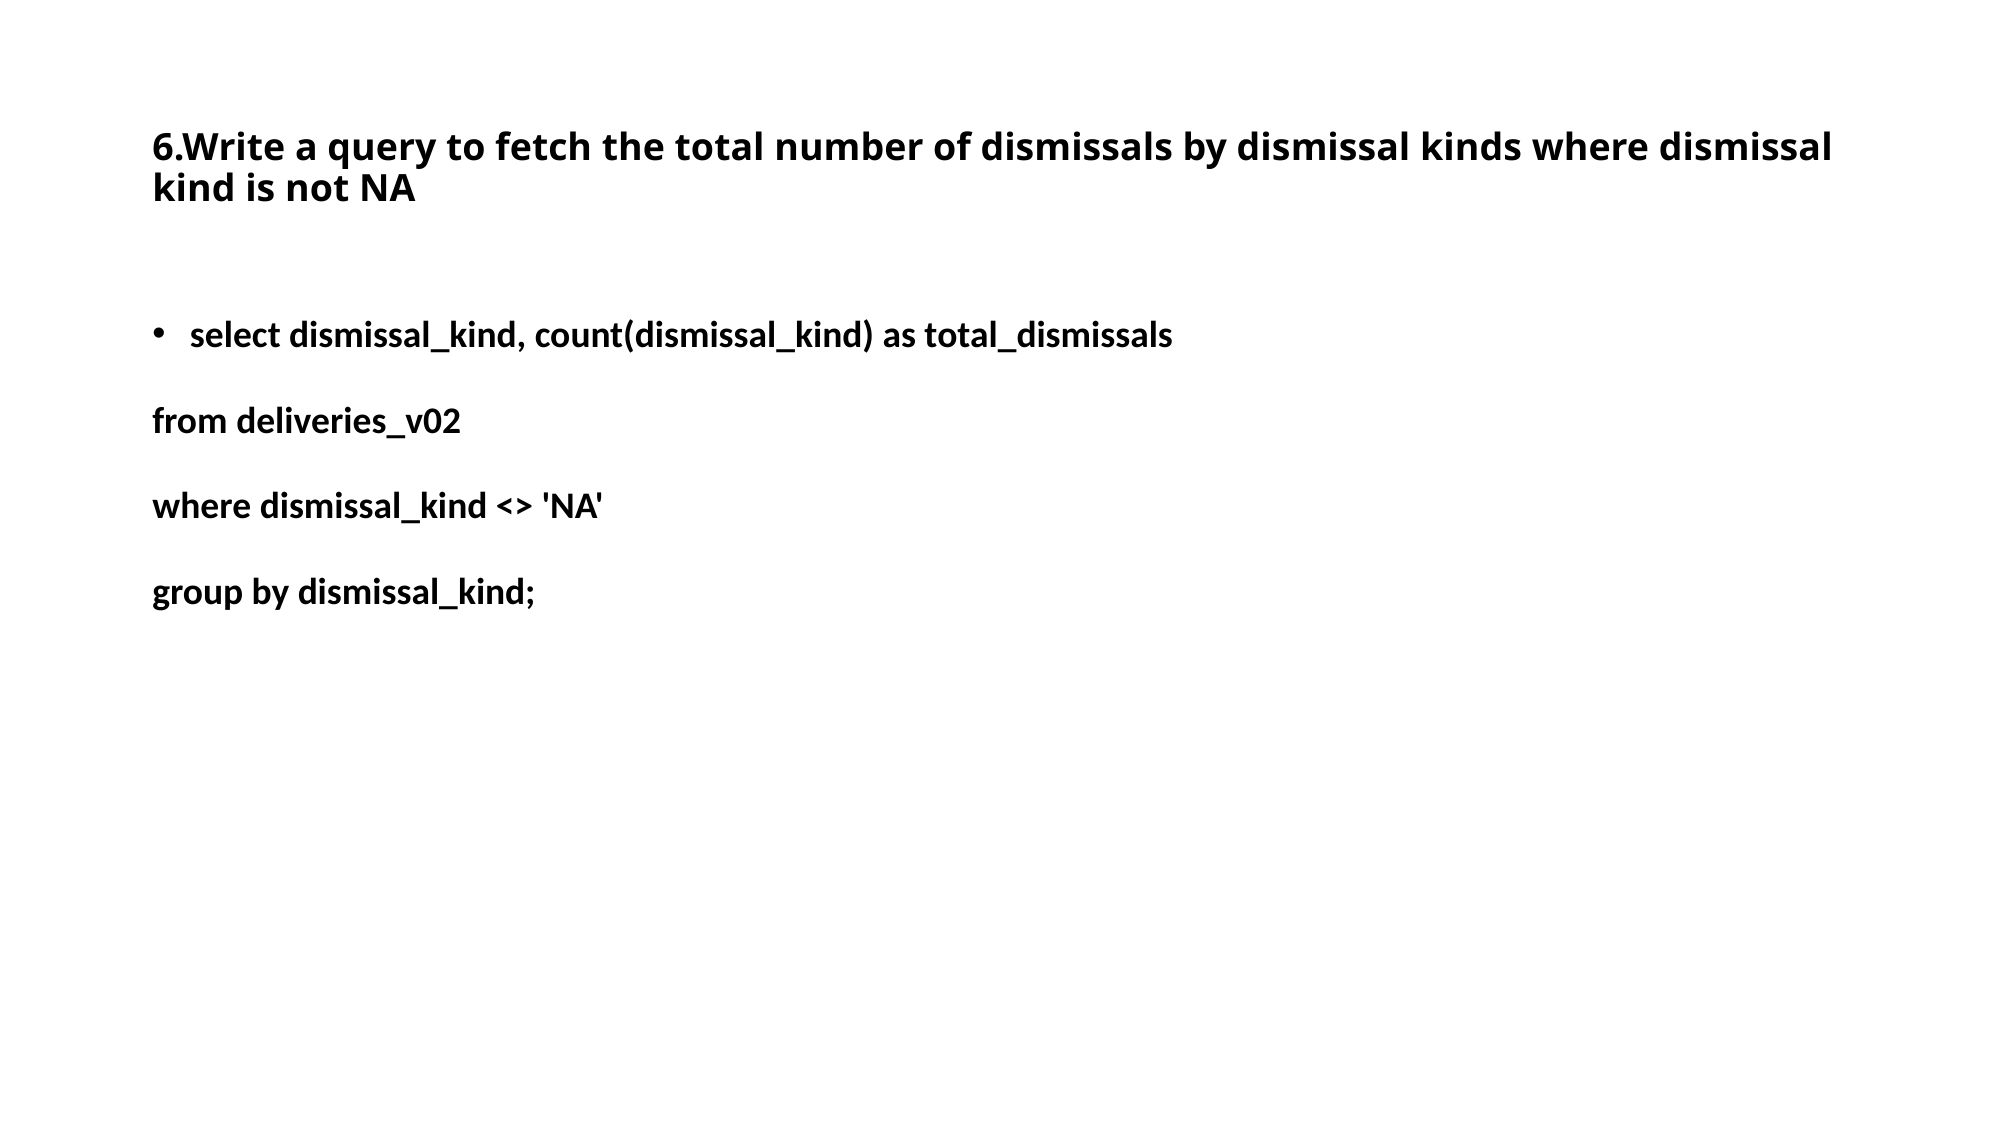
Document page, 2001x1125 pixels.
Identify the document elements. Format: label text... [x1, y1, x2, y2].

list select dismissal_kind, count(dismissal_kind) as total_dismissals from deliveries_v02 where dismissal_kind <> 'NA' group by dismissal_kind; [137, 299, 1863, 1014]
title 6.Write a query to fetch the total number of dismissals by dismissal kinds where dismissal kind is not NA [137, 59, 1863, 278]
